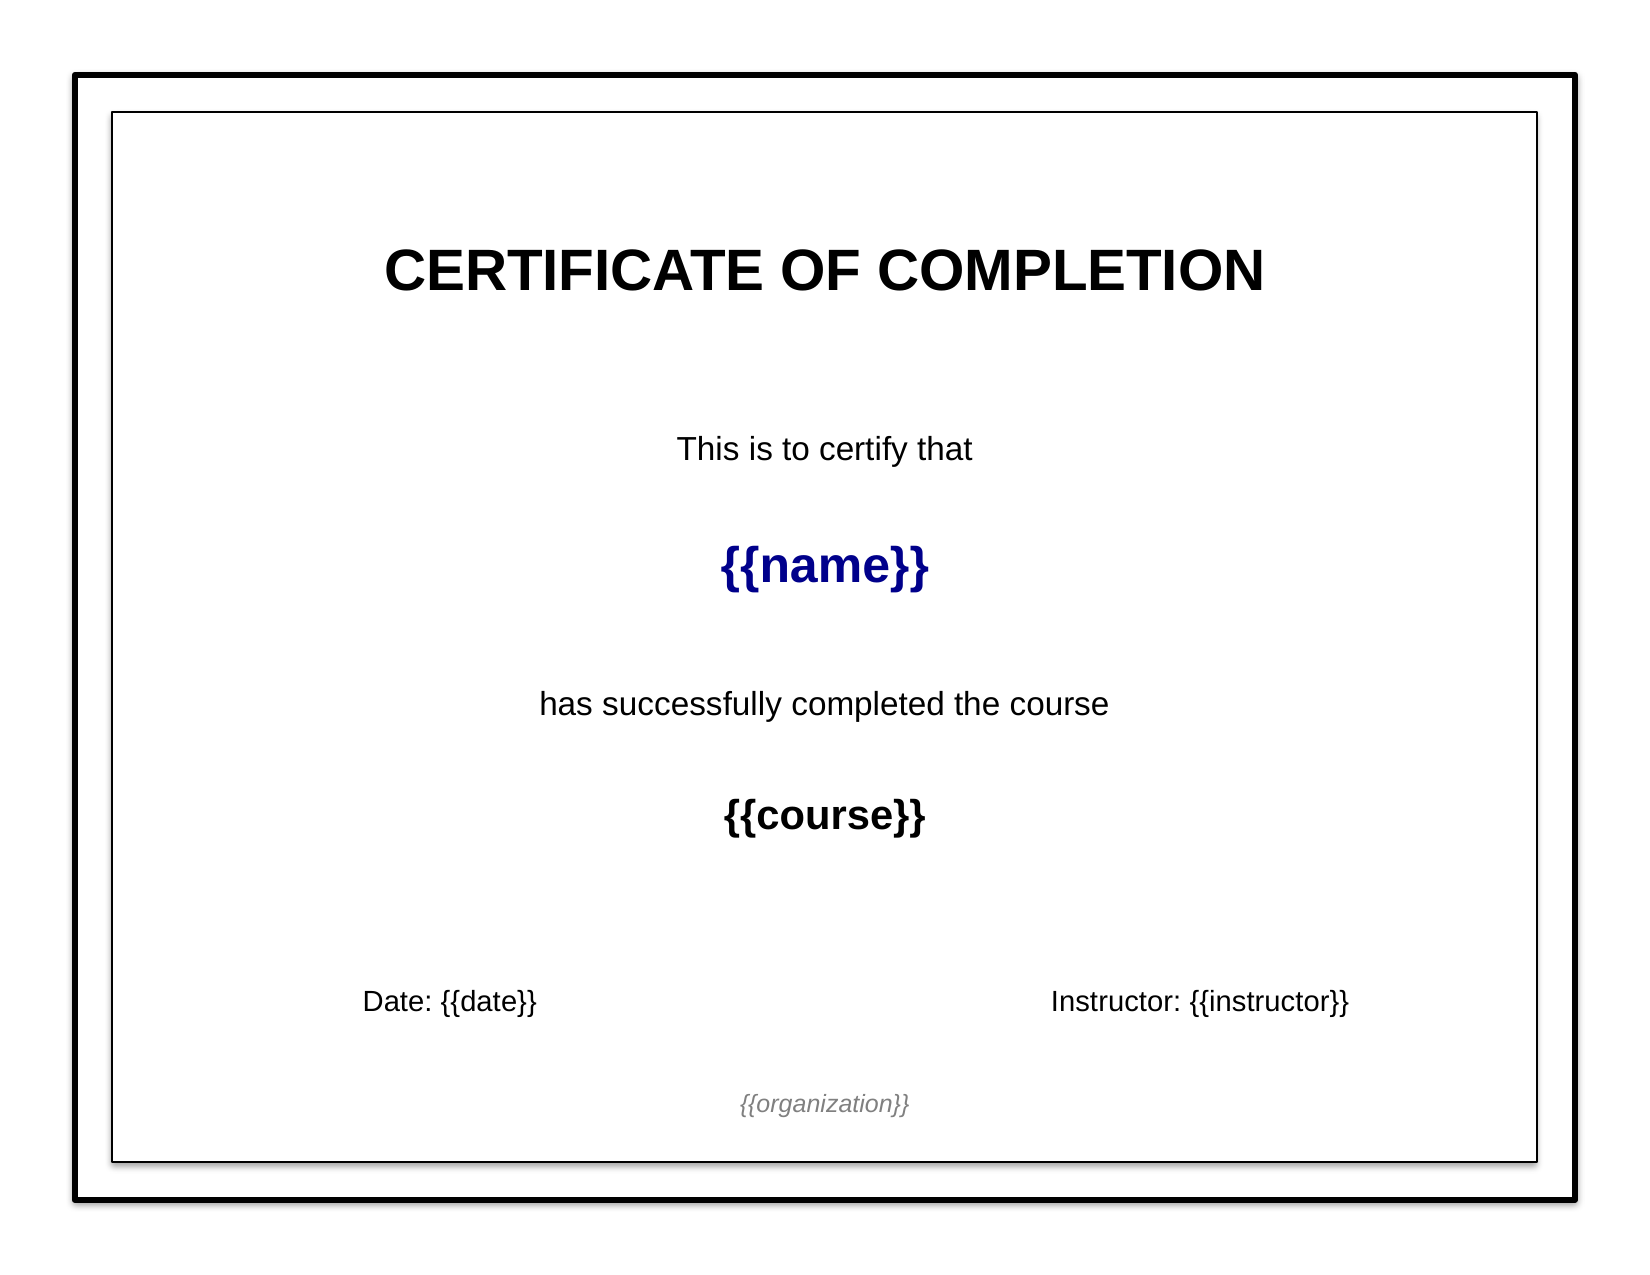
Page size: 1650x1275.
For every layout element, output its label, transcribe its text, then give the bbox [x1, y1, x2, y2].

text_box This is to certify that [661, 419, 989, 475]
text_box CERTIFICATE OF COMPLETION [369, 225, 1281, 310]
text_box has successfully completed the course [524, 674, 1126, 730]
text_box {{organization}} [725, 1080, 925, 1125]
text_box [74, 74, 1576, 1201]
text_box {{name}} [705, 524, 945, 600]
text_box [112, 112, 1538, 1163]
text_box Date: {{date}} [347, 974, 552, 1025]
text_box {{course}} [709, 780, 941, 845]
text_box Instructor: {{instructor}} [1035, 974, 1365, 1025]
